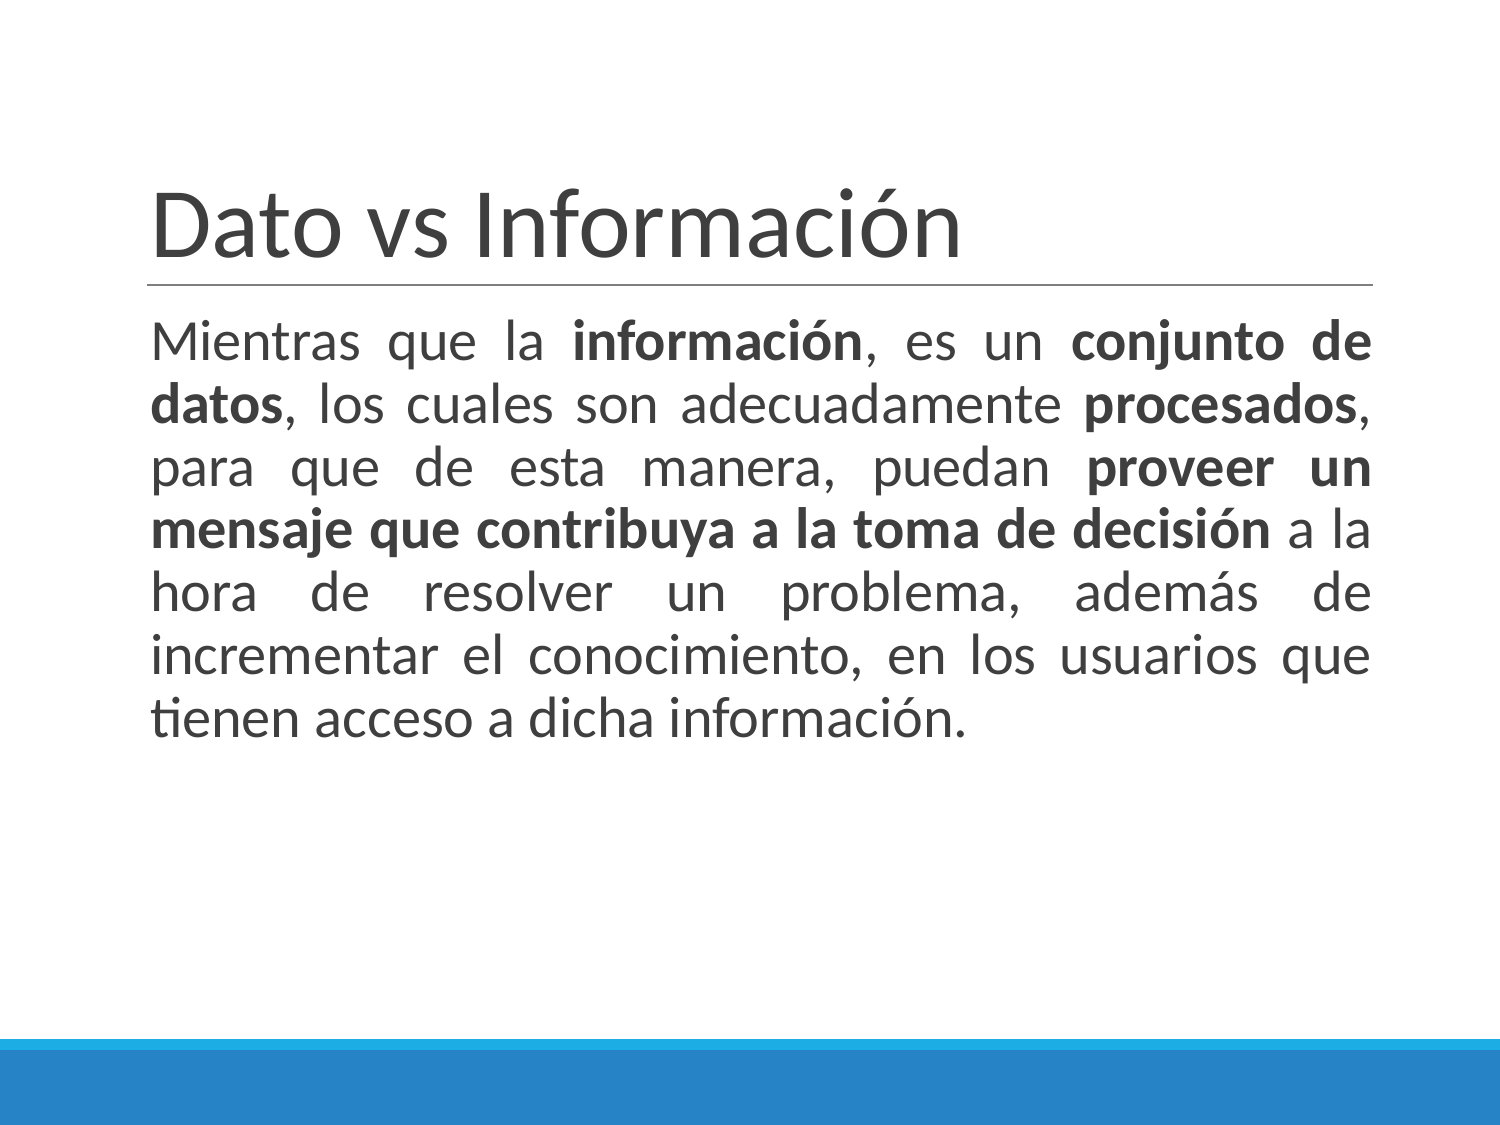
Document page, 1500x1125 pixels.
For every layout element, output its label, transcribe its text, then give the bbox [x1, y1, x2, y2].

title Dato vs Información [135, 47, 1373, 285]
list Mientras que la información, es un conjunto de datos, los cuales son adecuadamente procesados, para que de esta manera, puedan proveer un mensaje que contribuya a la toma de decisión a la hora de resolver un problema, además de incrementar el conocimiento, en los usuarios que tienen acceso a dicha información. [135, 302, 1373, 963]
